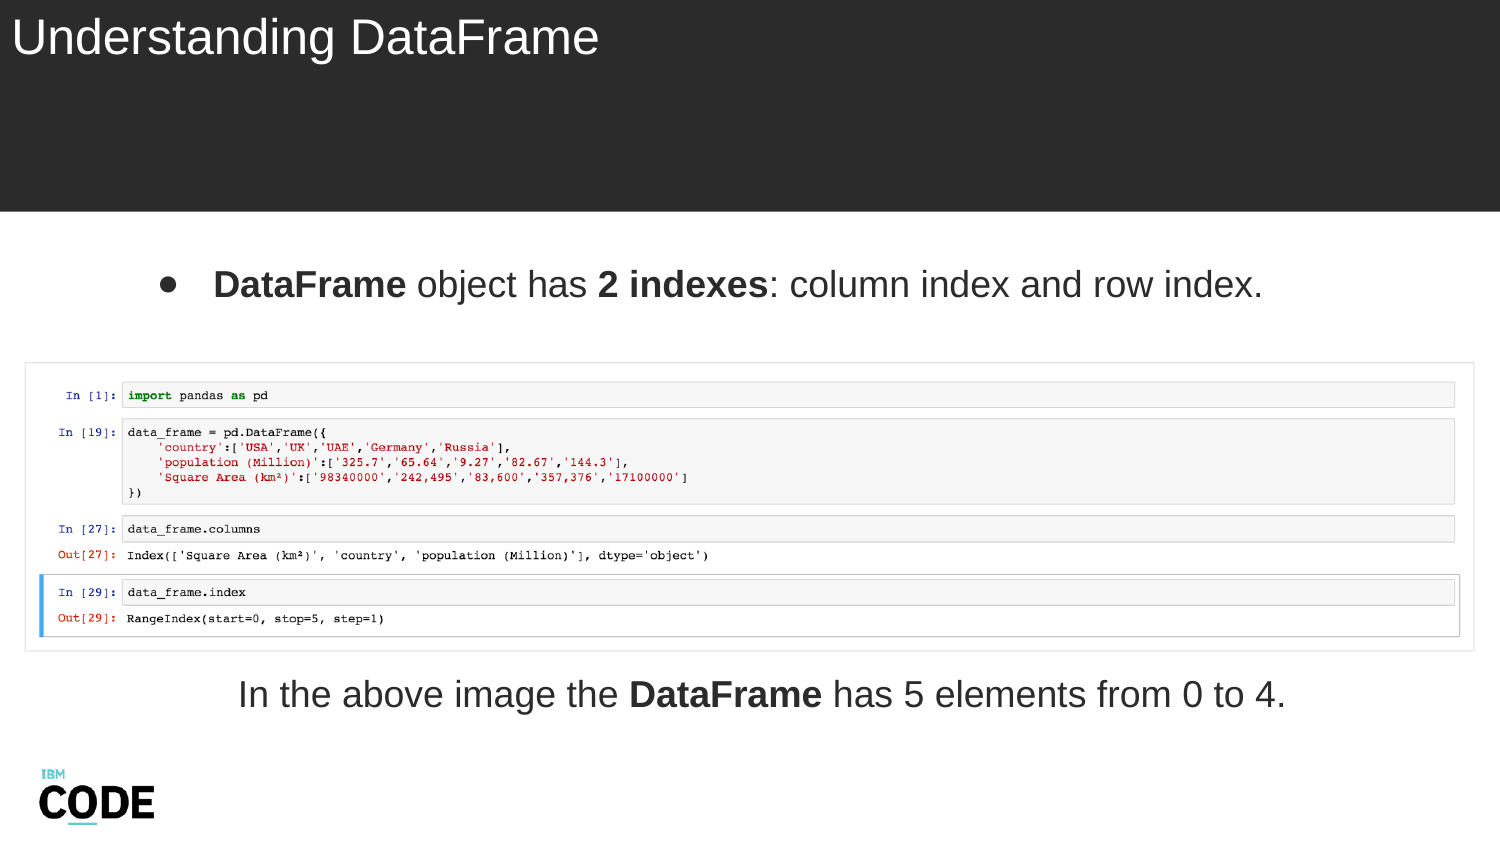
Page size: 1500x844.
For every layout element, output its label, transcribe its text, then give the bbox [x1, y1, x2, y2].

picture [39, 769, 154, 825]
list In the above image the DataFrame has 5 elements from 0 to 4. [50, 659, 1475, 811]
picture [24, 362, 1476, 652]
list DataFrame object has 2 indexes: column index and row index. [127, 248, 1373, 360]
title Understanding DataFrame [0, 0, 1500, 212]
